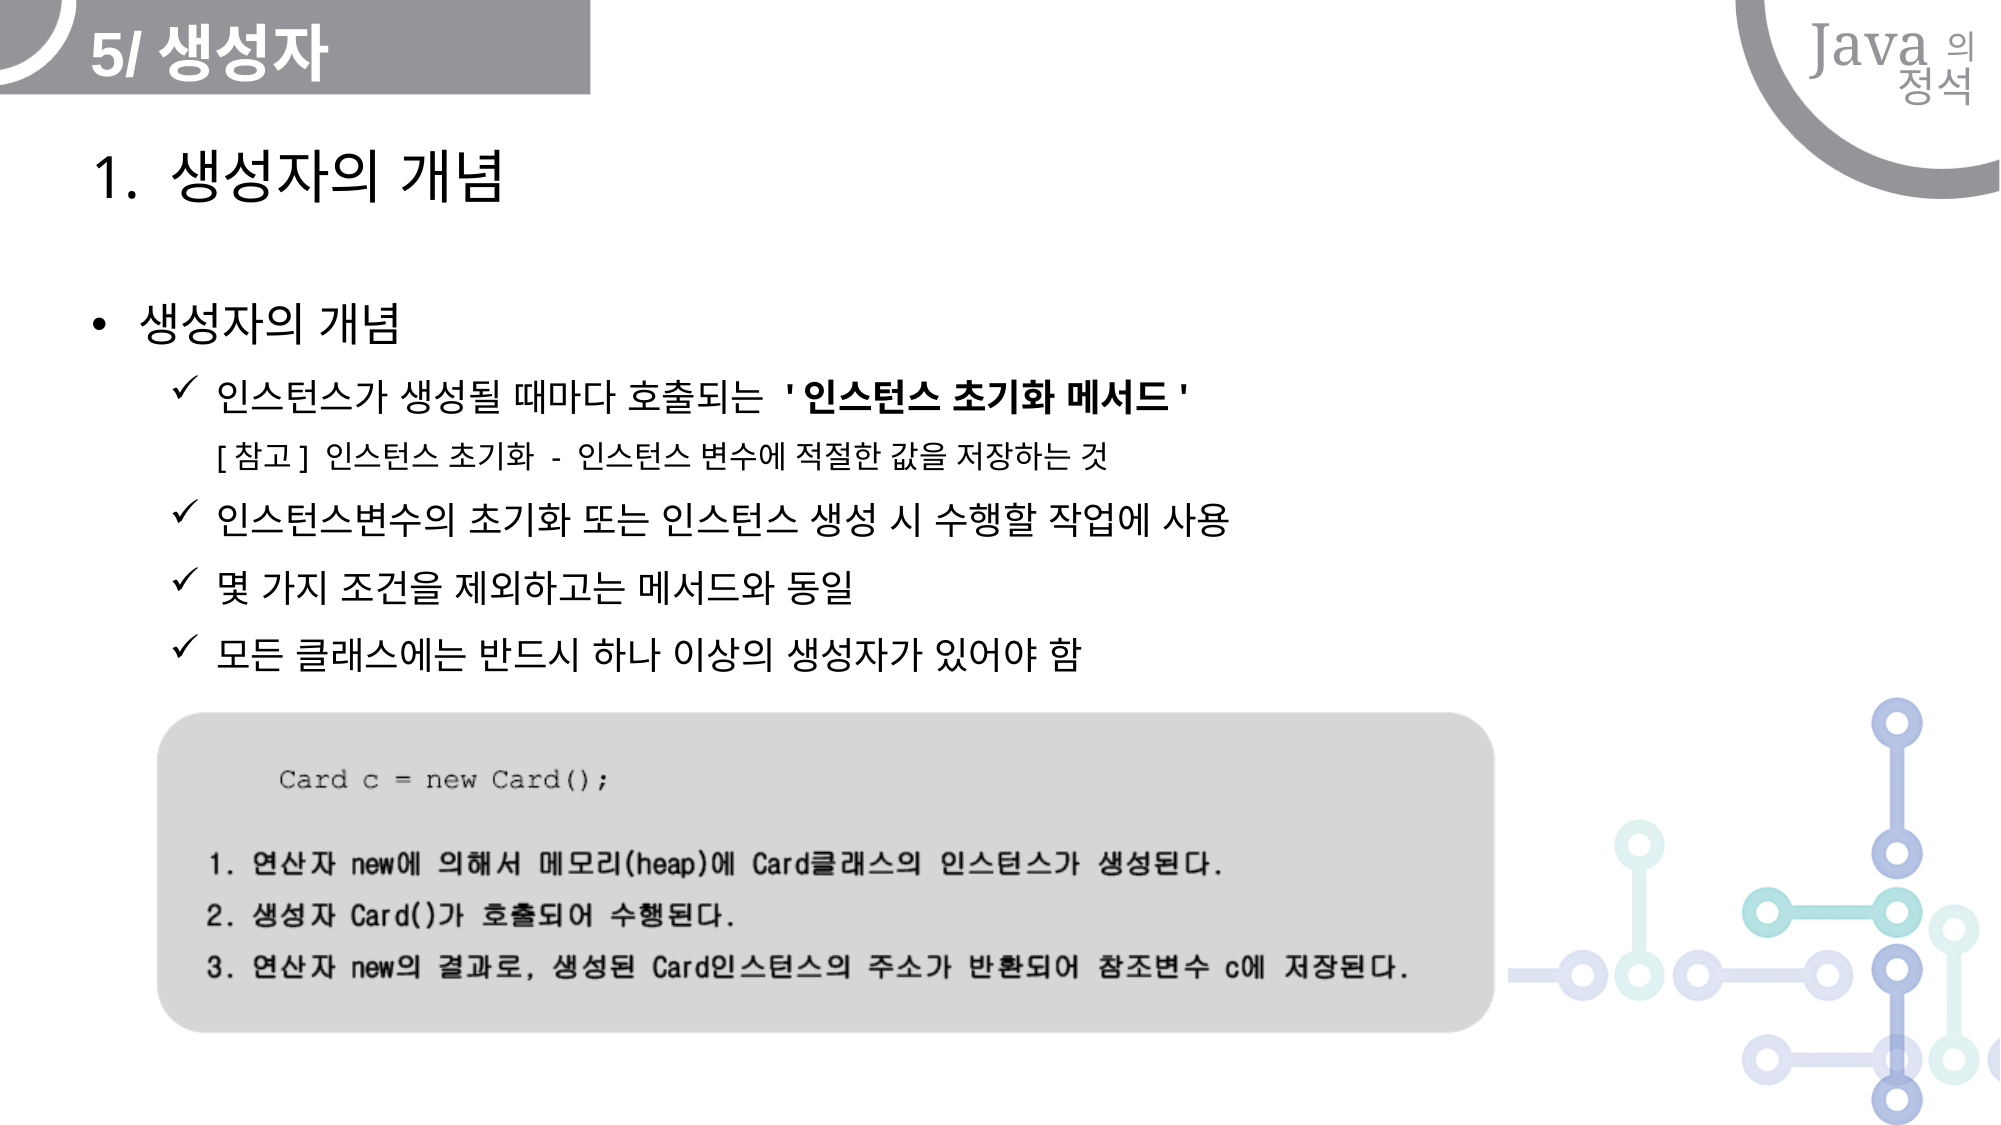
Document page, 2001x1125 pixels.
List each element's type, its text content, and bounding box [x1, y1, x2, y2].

picture [0, 0, 77, 86]
text_box [0, 86, 75, 95]
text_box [1795, 0, 2000, 119]
text_box [77, 0, 591, 95]
text_box 생성자의 개념 인스턴스가 생성될 때마다 호출되는 '인스턴스 초기화 메서드' [참고] 인스턴스 초기화 - 인스턴스 변수에 적절한 값을 저장하는 것 인스턴스변수의 초기화 또는 인스턴스 생성 시 수행할 작업에 사용 몇 가지 조건을 제외하고는 메서드와 동일 모든 클래스에는 반드시 하나 이상의 생성자가 있어야 함 [76, 261, 1932, 685]
text_box 5/생성자 [75, 6, 579, 101]
text_box 1. 생성자의 개념 [76, 133, 1334, 218]
picture [1735, 0, 2000, 199]
picture [148, 697, 2001, 1125]
